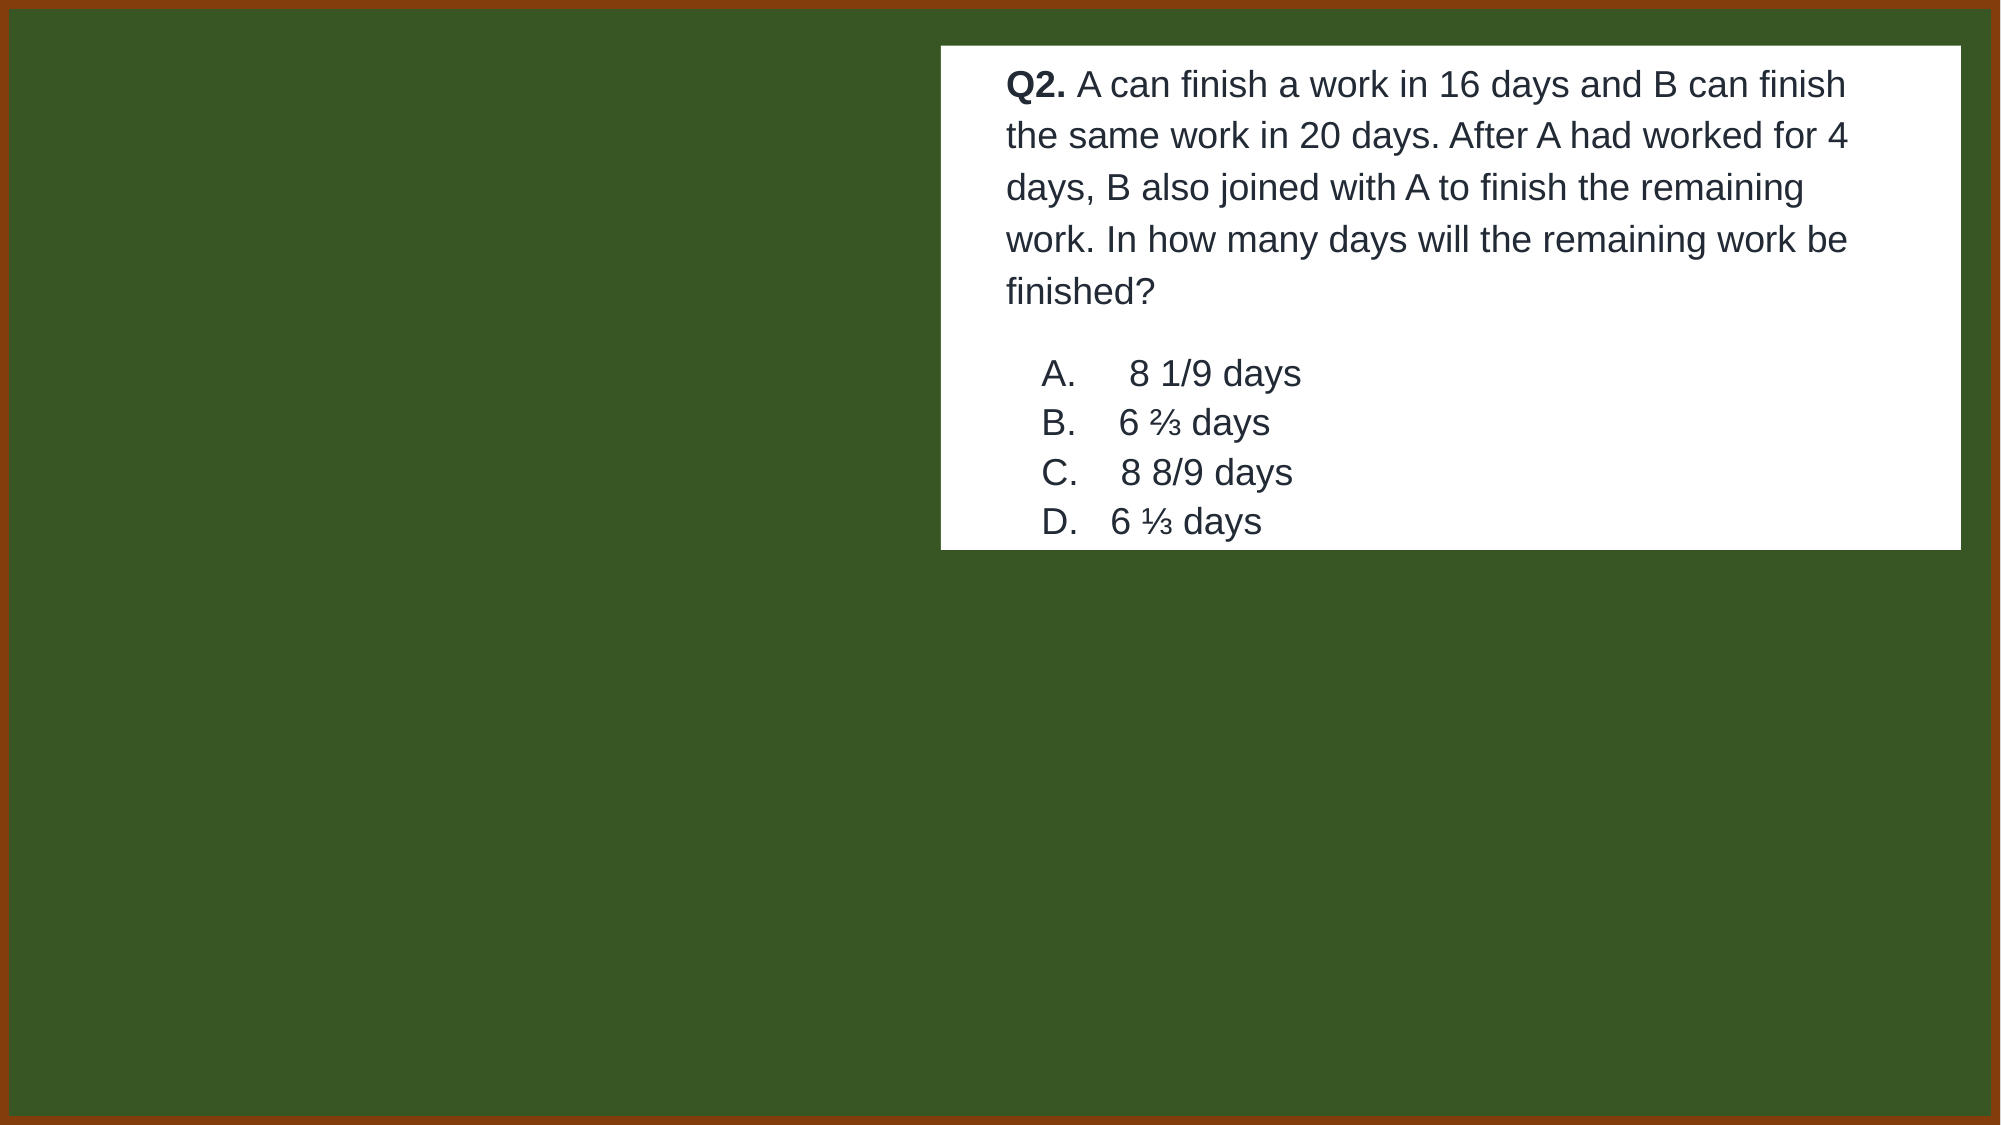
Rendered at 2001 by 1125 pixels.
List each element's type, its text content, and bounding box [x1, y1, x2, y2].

text_box Q2. A can finish a work in 16 days and B can finish the same work in 20 days. After A had worked for 4 days, B also joined with A to finish the remaining work. In how many days will the remaining work be finished? A. 8 1/9 days B. 6 ⅔ days C. 8 8/9 days D. 6 ⅓ days [940, 45, 1961, 550]
